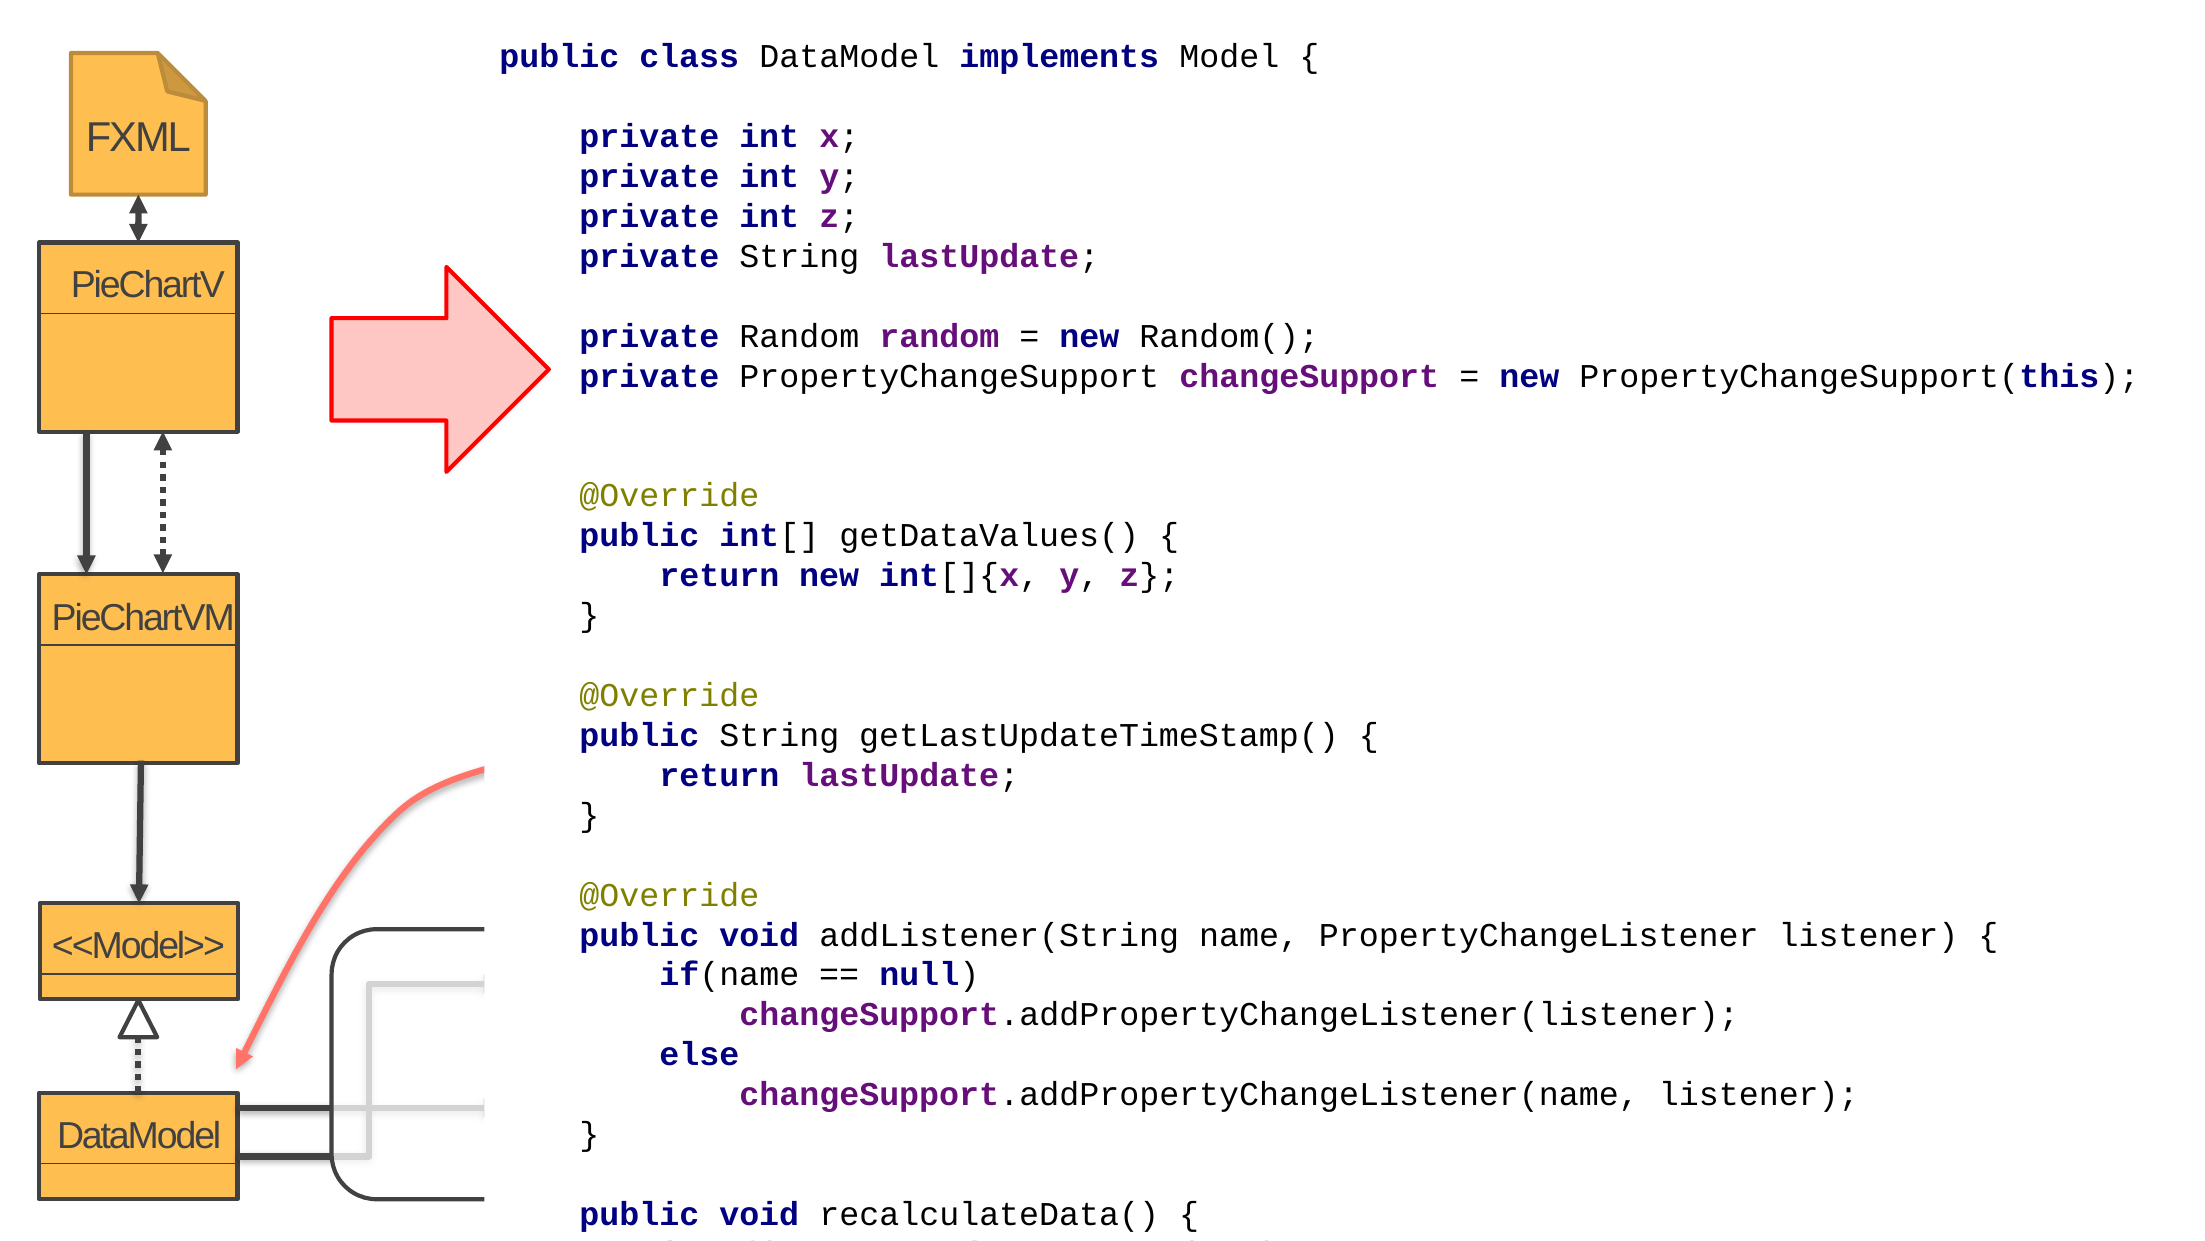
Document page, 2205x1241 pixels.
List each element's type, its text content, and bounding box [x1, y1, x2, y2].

text_box [329, 927, 484, 982]
text_box [331, 1166, 484, 1202]
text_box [237, 983, 503, 1107]
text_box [38, 1092, 238, 1200]
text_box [38, 573, 238, 764]
text_box public class DataModel implements Model { private int x; private int y; private int z; private String lastUpdate; private Random random = new Random(); private PropertyChangeSupport changeSupport = new PropertyChangeSupport(this); @Override public int[] getDataValues() { return new int[]{x, y, z}; } @Override public String getLastUpdateTimeStamp() { return lastUpdate; } @Override public void addListener(String name, PropertyChangeListener listener) { if(name == null) changeSupport.addPropertyChangeListener(listener); else changeSupport.addPropertyChangeListener(name, listener); } public void recalculateData() { int first = random.nextInt(100)+1; int second = random.nextInt(100)+1; int bottom = Math.min(first, second); int top = Math.max(first, second); x = bottom; y = top - bottom; z = 100 - top; System.out.println("1: " + x); System.out.println("2: " + y); System.out.println("3: " + z); System.out.println("Sum: " + (x + y + z)); changeSupport.firePropertyChange("Data", null, new int[]{x, y, z}); calTimeStamp(); } private void calTimeStamp() { SimpleDateFormat sdfDate = new SimpleDateFormat("HH:mm:ss"); Date now = new Date(); String strDate = sdfDate.format(now); System.out.println(strDate); changeSupport.firePropertyChange("TimeUpdate", lastUpdate, strDate); lastUpdate = strDate; } } [484, 26, 2155, 1241]
text_box [329, 264, 551, 474]
text_box [276, 713, 484, 982]
text_box [117, 1008, 160, 1040]
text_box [138, 760, 142, 904]
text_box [38, 242, 238, 432]
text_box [39, 902, 239, 1000]
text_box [70, 52, 206, 195]
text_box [237, 1107, 503, 1157]
